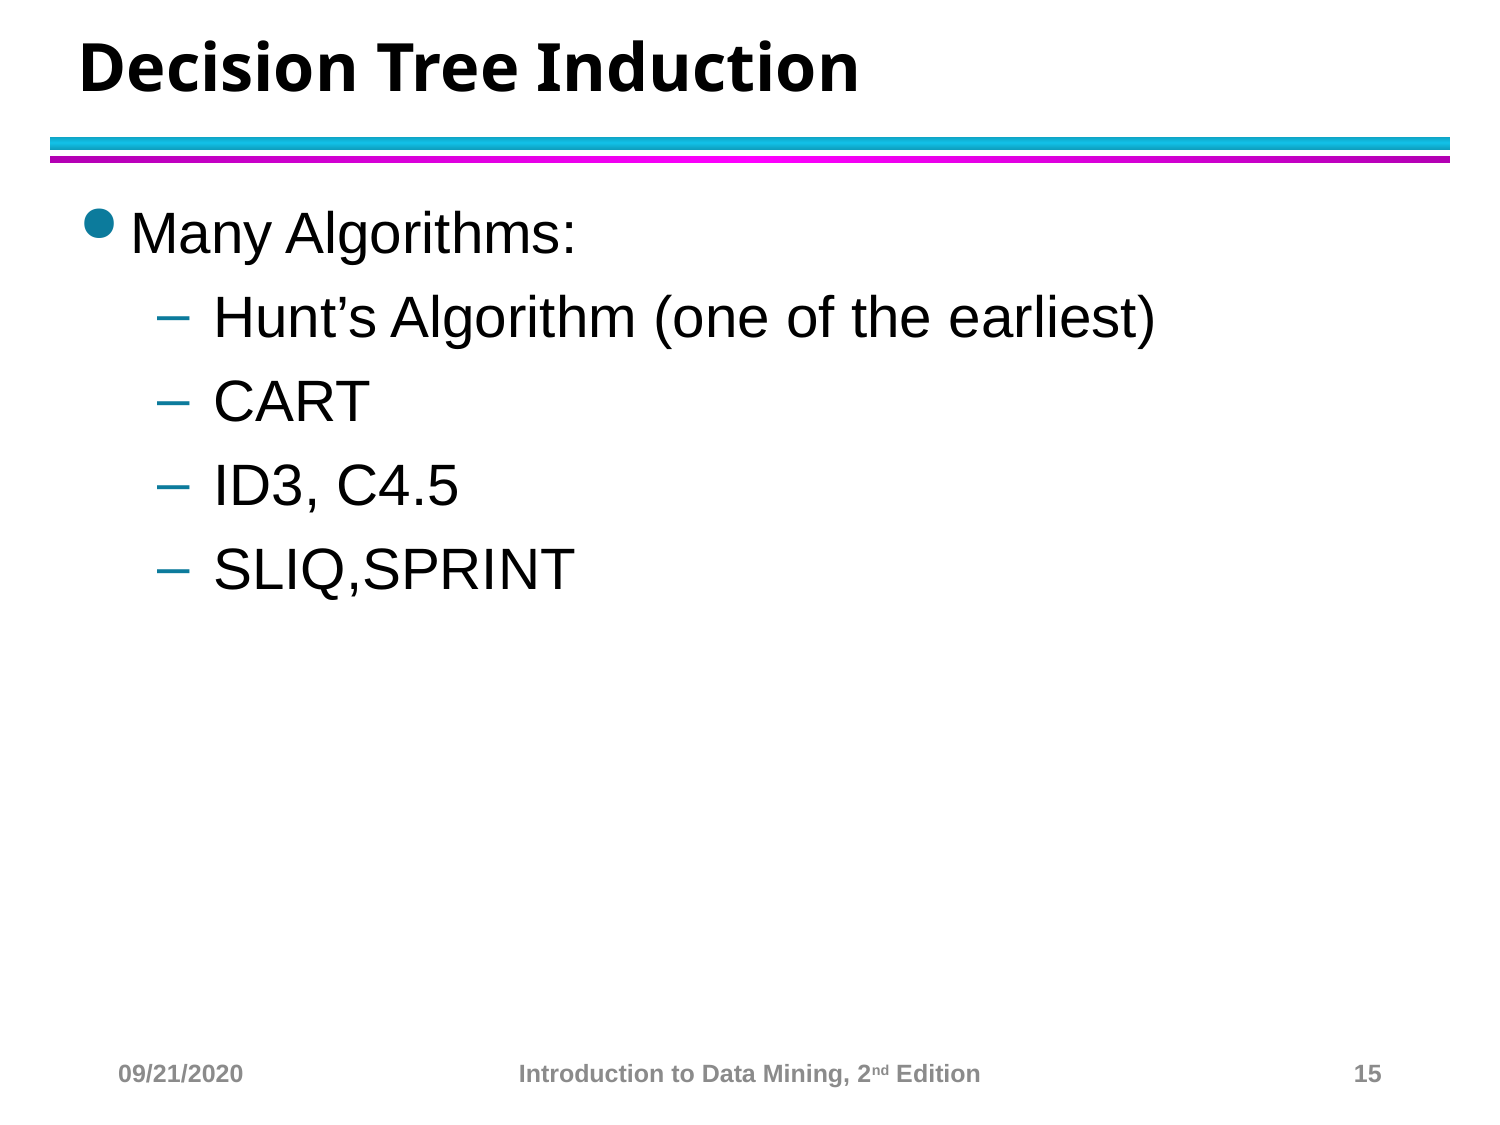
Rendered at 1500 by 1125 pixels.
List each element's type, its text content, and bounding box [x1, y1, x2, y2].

footer Introduction to Data Mining, 2nd Edition [496, 1042, 1004, 1103]
slide_number 15 [1059, 1042, 1397, 1103]
title Decision Tree Induction [62, 24, 1421, 113]
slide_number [103, 1042, 441, 1103]
list Many Algorithms: Hunt’s Algorithm (one of the earliest) CART ID3, C4.5 SLIQ,SPRINT [67, 187, 1432, 1038]
